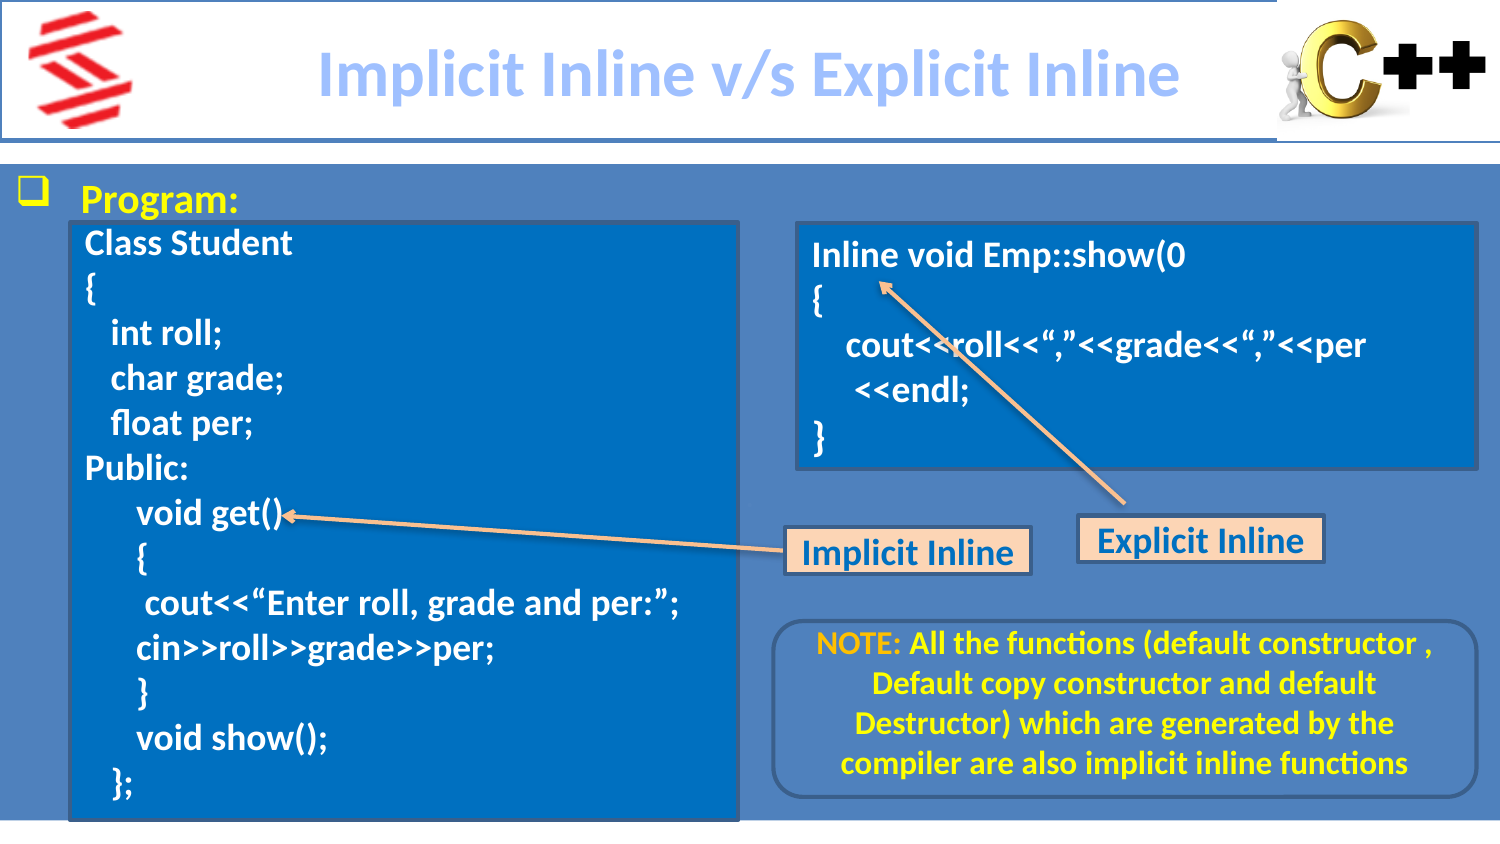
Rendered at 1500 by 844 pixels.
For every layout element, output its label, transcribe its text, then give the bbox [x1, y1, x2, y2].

picture [23, 11, 141, 130]
text_box NOTE: All the functions (default constructor , Default copy constructor and default Destructor) which are generated by the compiler are also implicit inline functions [771, 618, 1479, 799]
text_box Explicit Inline [1076, 513, 1326, 564]
text_box Class Student { int roll; char grade; float per; Public: void get() { cout<<“Enter roll, grade and per:”; cin>>roll>>grade>>per; } void show(); }; [70, 210, 739, 811]
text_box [280, 515, 786, 551]
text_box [878, 280, 1126, 505]
text_box Inline void Emp::show(0 { cout<<roll<<“,”<<grade<<“,”<<per <<endl; } [796, 222, 1477, 468]
title Implicit Inline v/s Explicit Inline [0, 0, 1274, 143]
text_box Implicit Inline [783, 525, 1033, 576]
picture [1277, 0, 1500, 141]
text_box [795, 221, 1479, 471]
list Program: [0, 164, 1500, 844]
text_box [68, 220, 740, 822]
